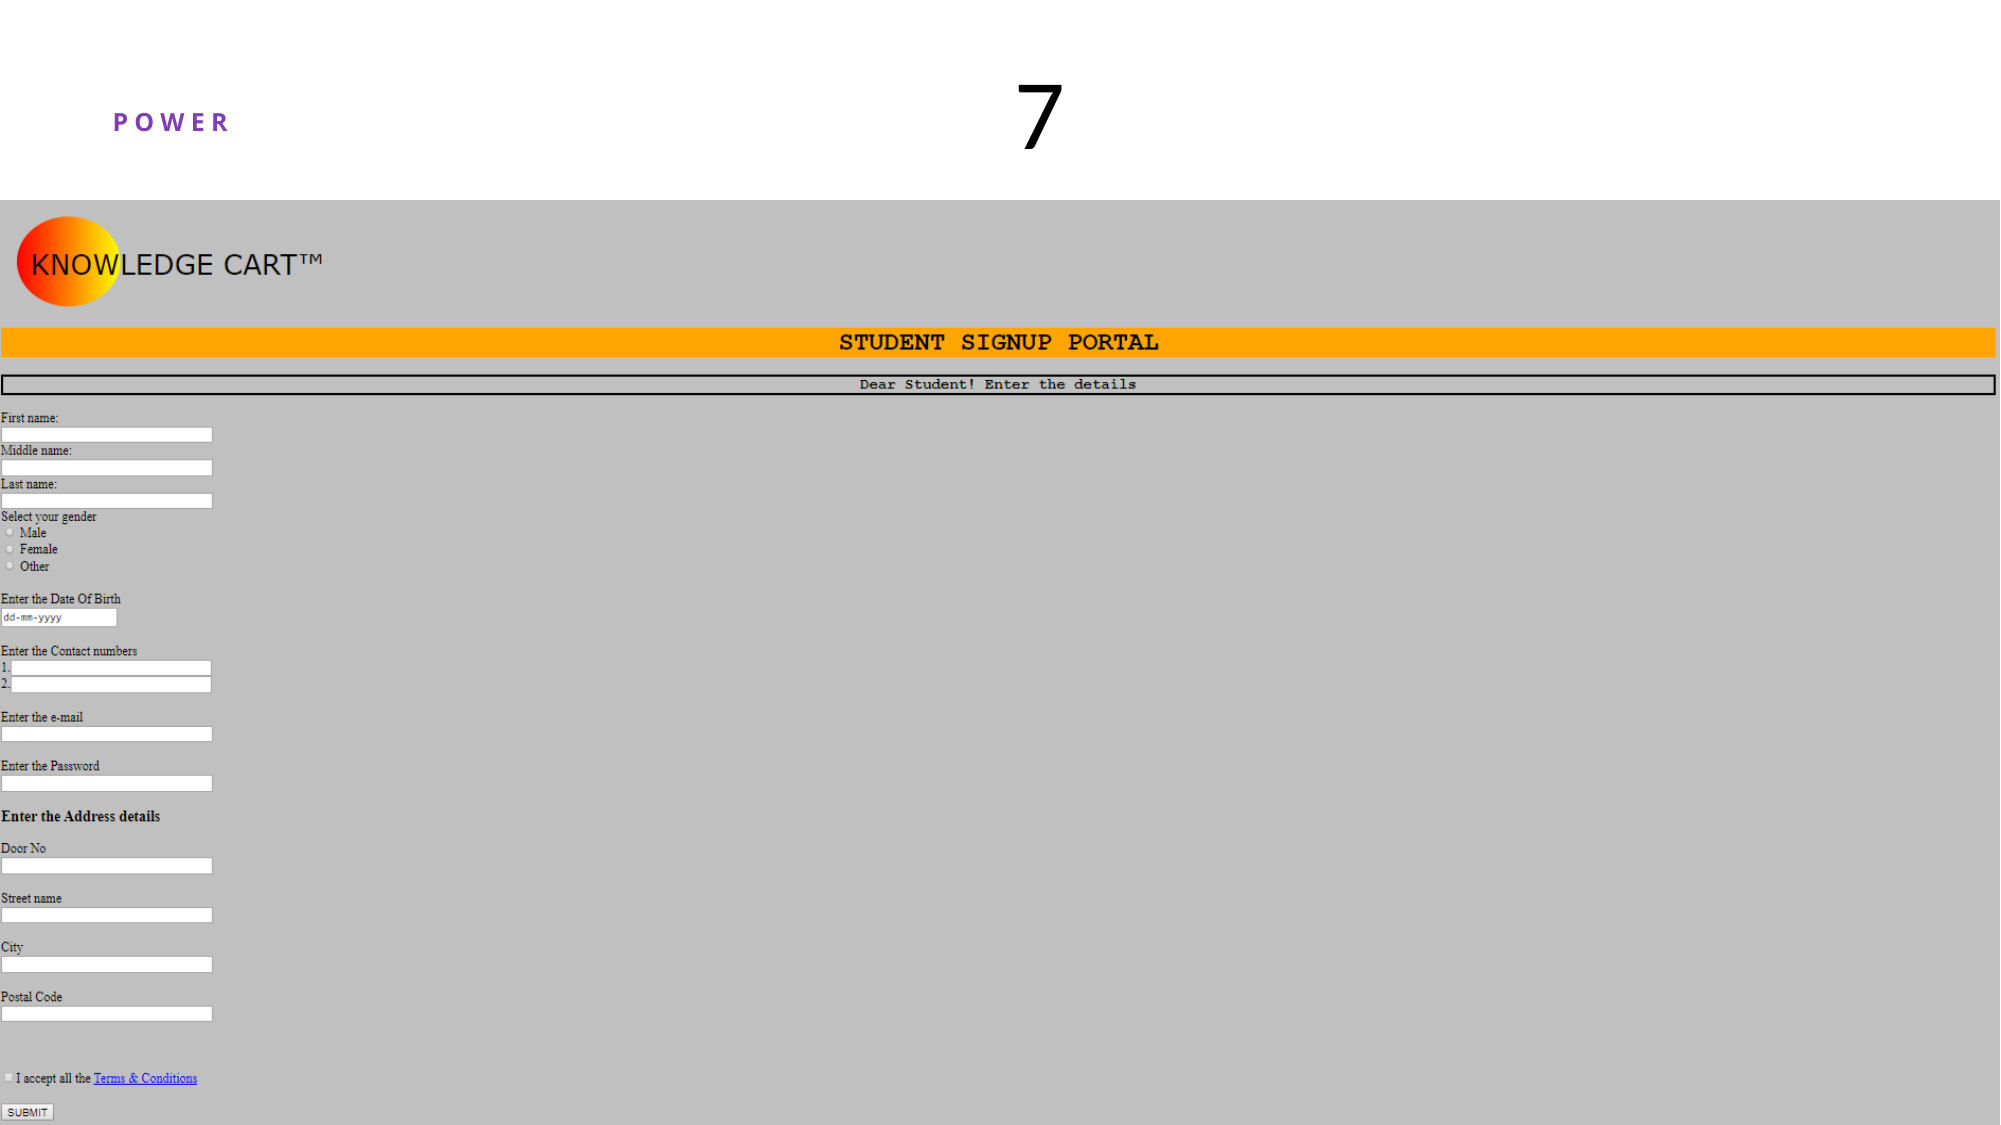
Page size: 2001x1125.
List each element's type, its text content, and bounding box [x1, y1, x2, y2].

text_box 7 [999, 41, 1134, 177]
picture [0, 200, 2000, 1125]
